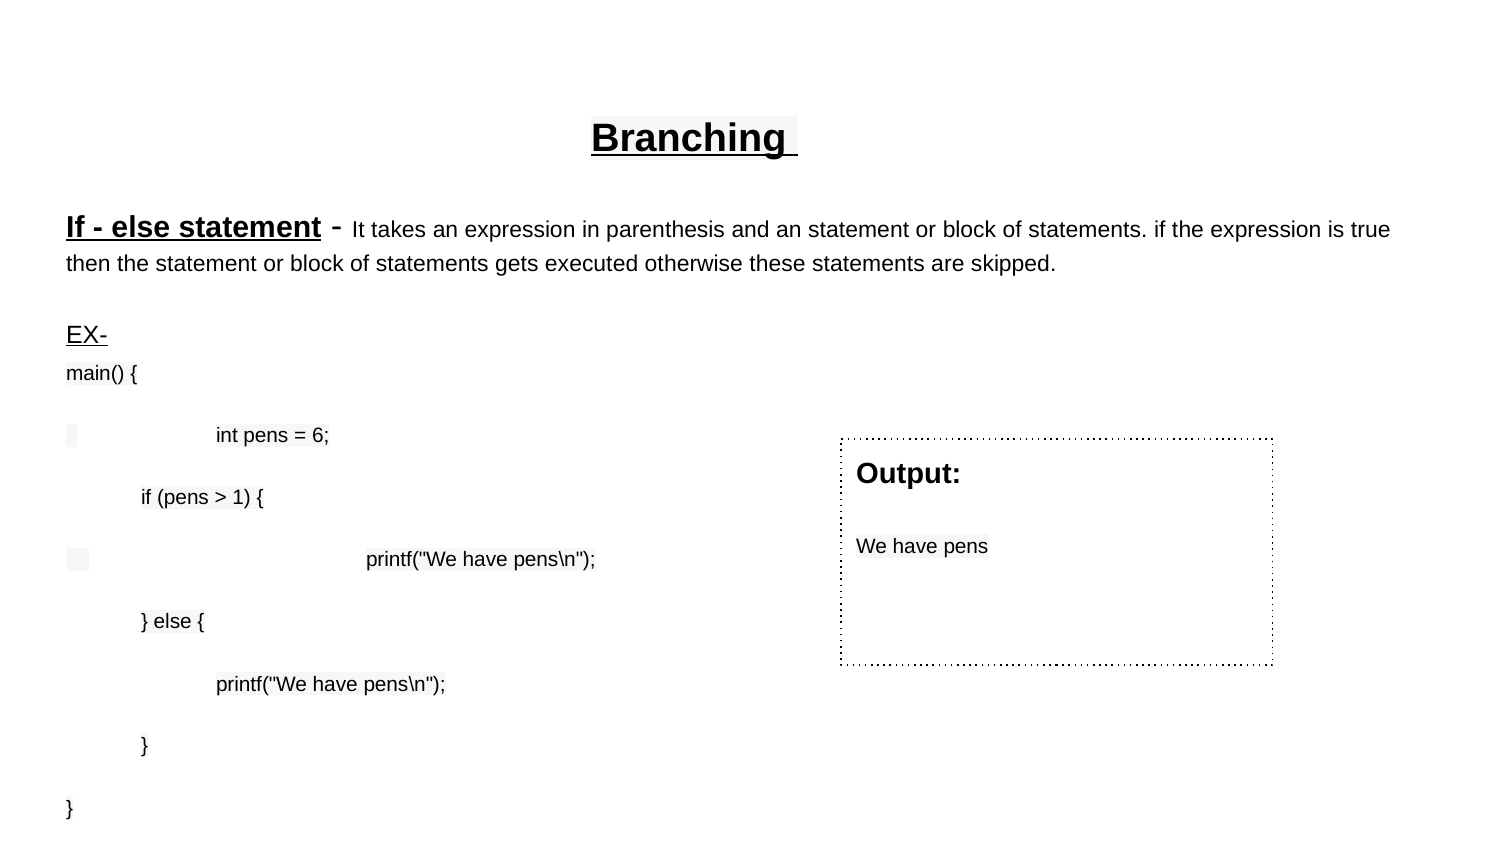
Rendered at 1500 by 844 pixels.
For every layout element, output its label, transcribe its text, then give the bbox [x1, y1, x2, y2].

title Branching If - else statement - It takes an expression in parenthesis and an statement or block of statements. if the expression is true then the statement or block of statements gets executed otherwise these statements are skipped. EX- main() { int pens = 6; if (pens > 1) { printf("We have pens\n"); } else { printf("We have pens\n"); } } [51, 218, 1449, 780]
text_box Output: We have pens [841, 438, 1273, 666]
